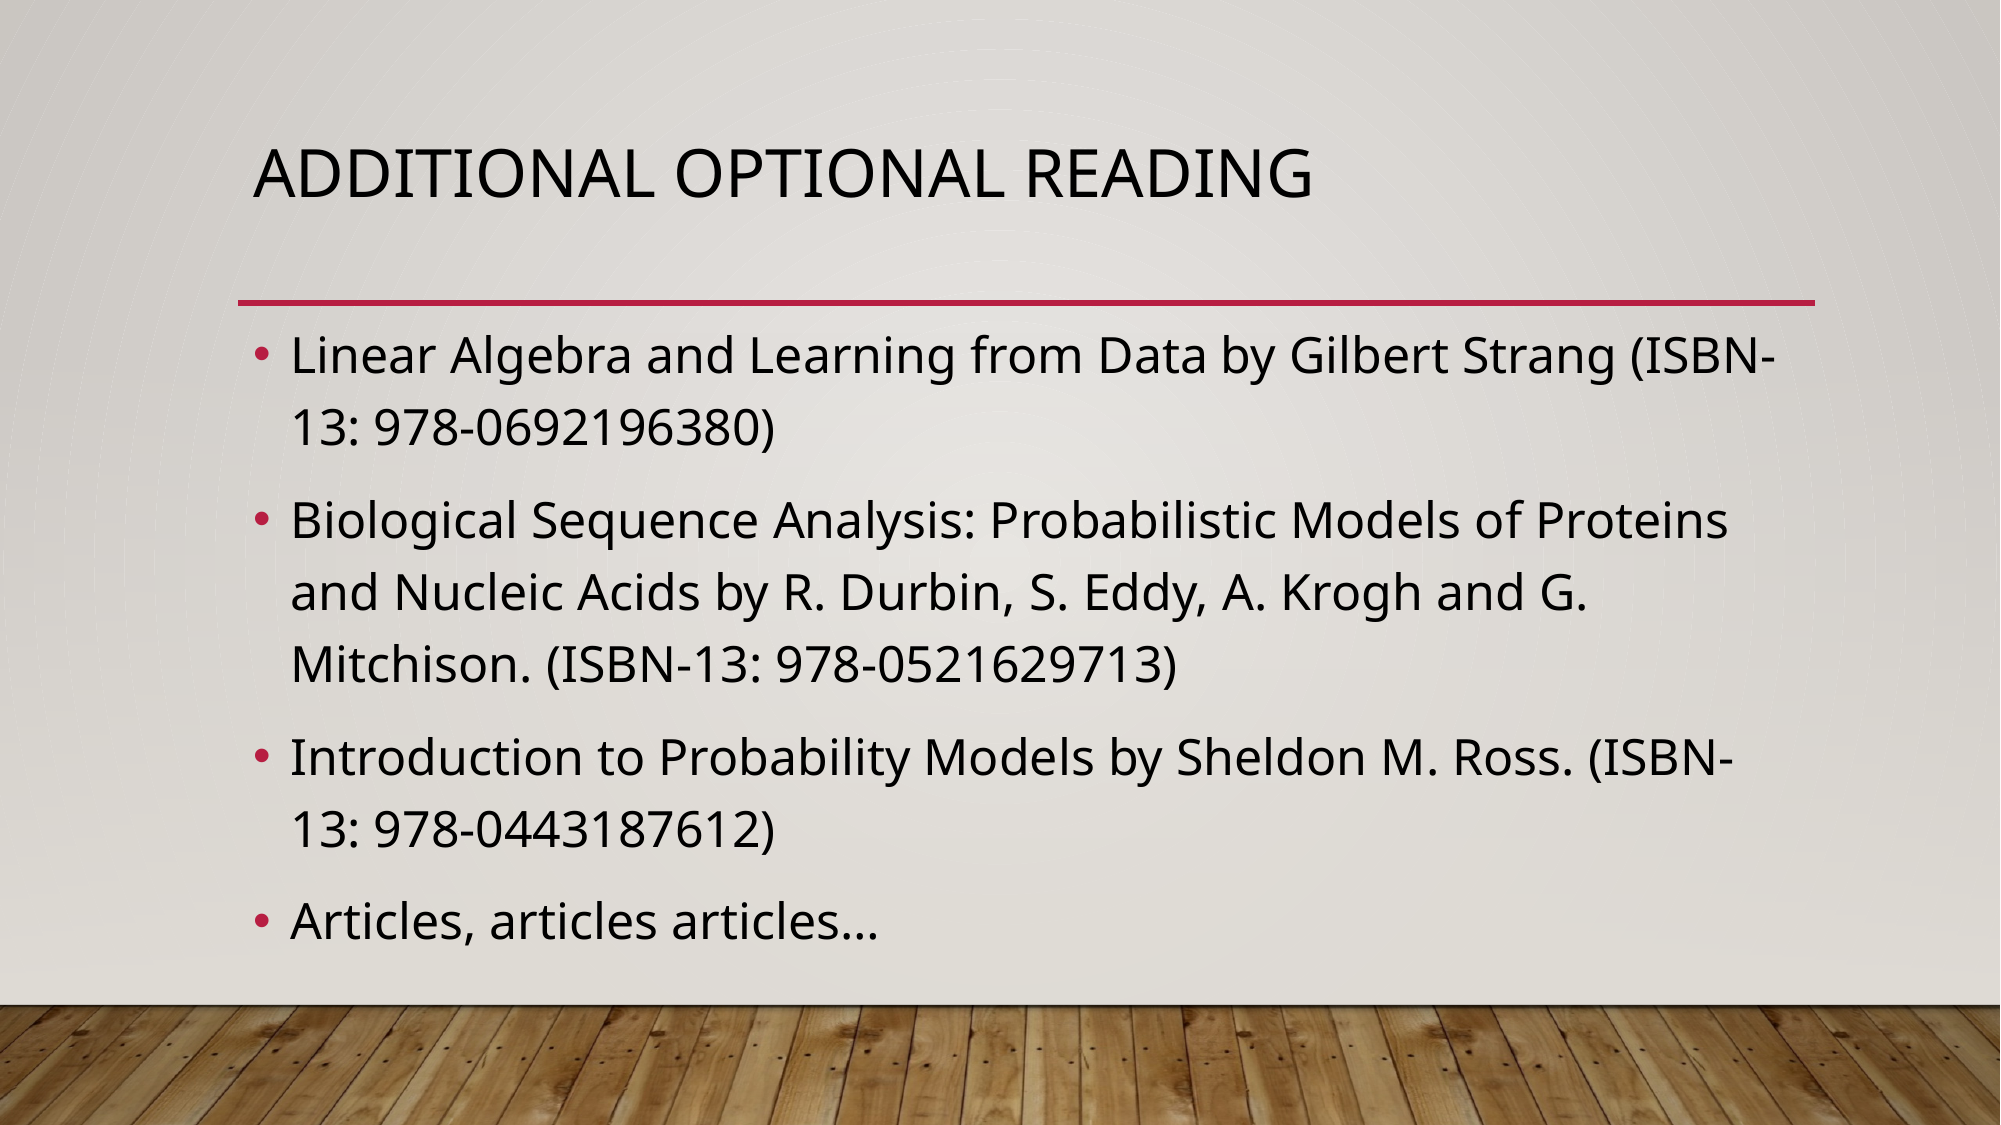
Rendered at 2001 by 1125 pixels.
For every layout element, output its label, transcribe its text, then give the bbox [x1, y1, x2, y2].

picture [0, 1005, 2000, 1125]
list Linear Algebra and Learning from Data by Gilbert Strang (ISBN-13: 978-0692196380) Biological Sequence Analysis: Probabilistic Models of Proteins and Nucleic Acids by R. Durbin, S. Eddy, A. Krogh and G. Mitchison. (ISBN-13: 978-0521629713) Introduction to Probability Models by Sheldon M. Ross. (ISBN-13: 978-0443187612) Articles, articles articles… [238, 304, 1814, 871]
title Additional Optional Reading [238, 131, 1814, 304]
